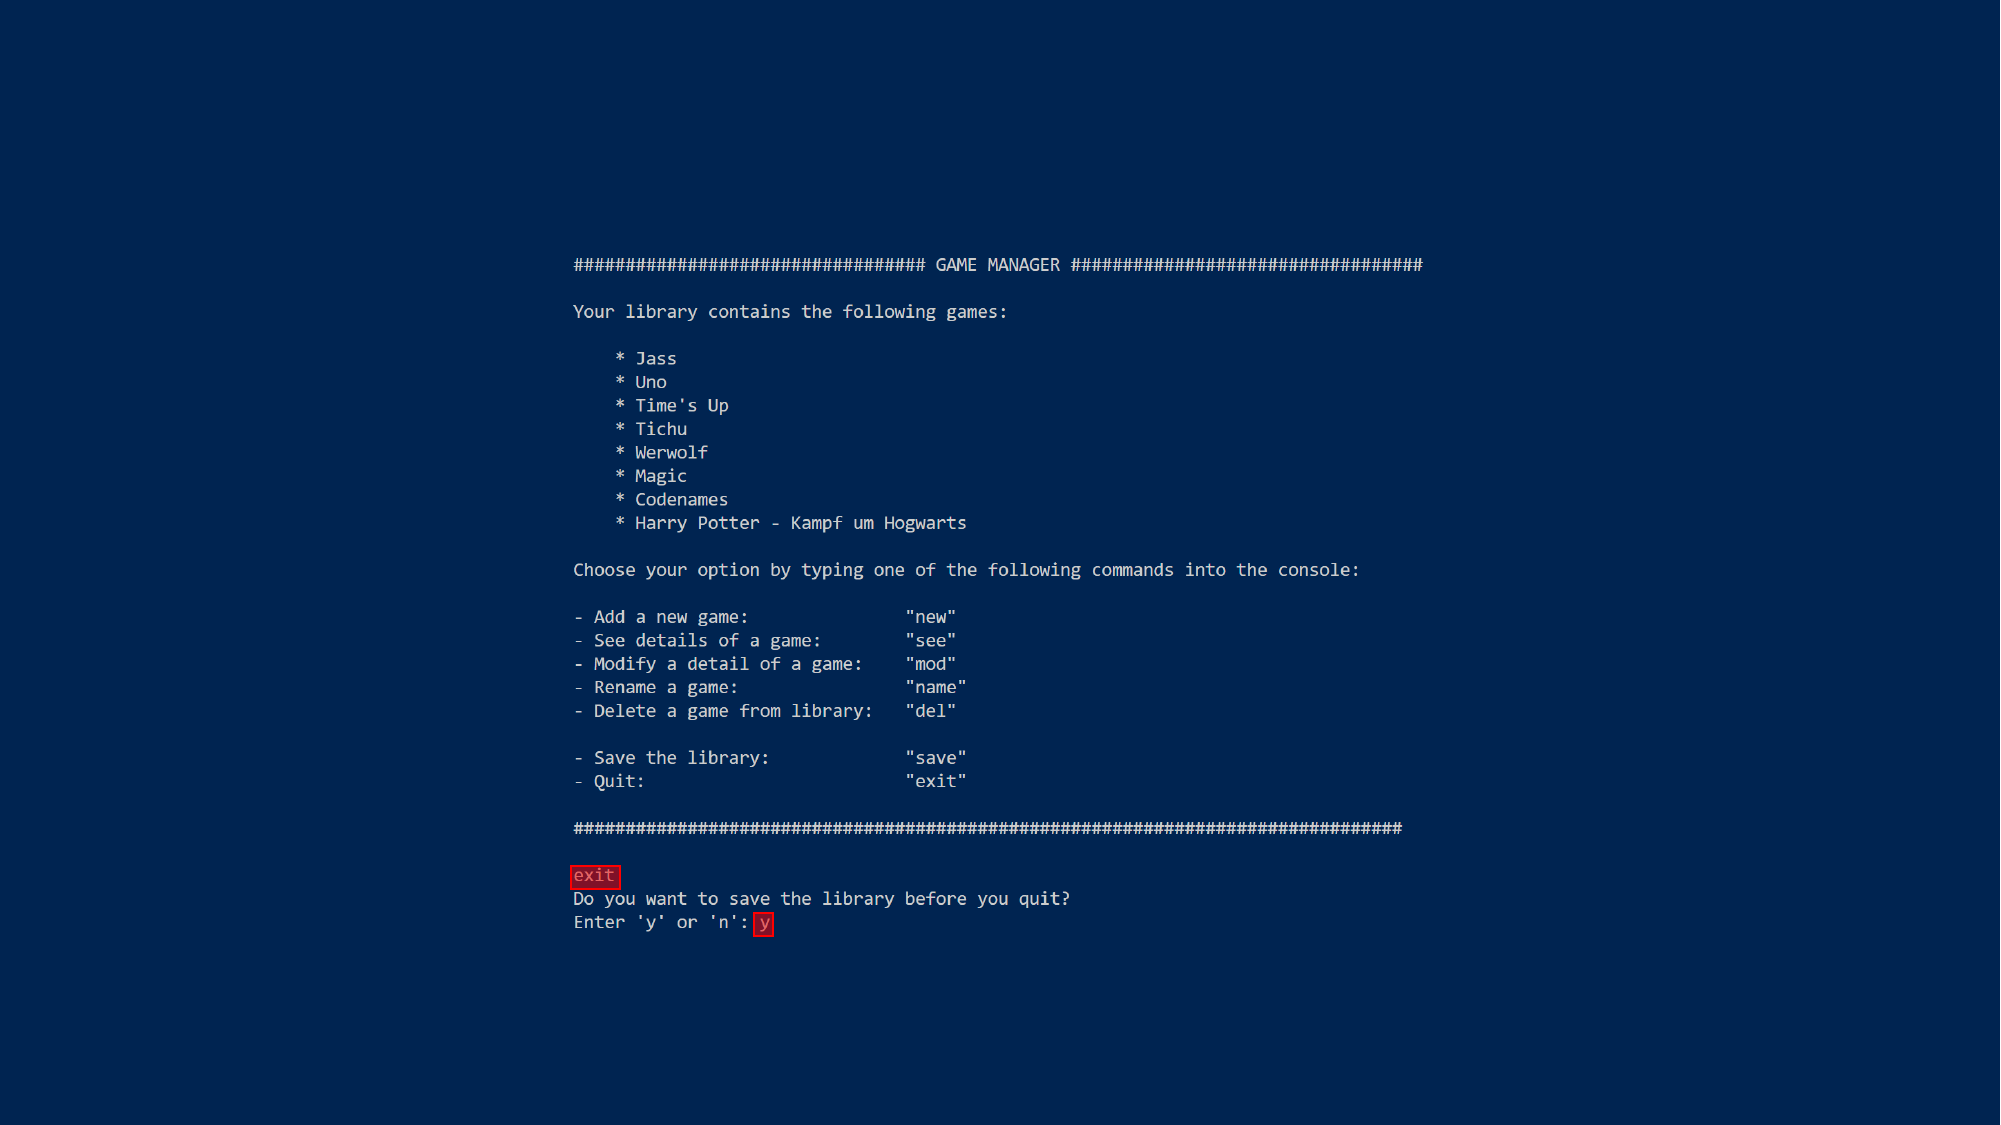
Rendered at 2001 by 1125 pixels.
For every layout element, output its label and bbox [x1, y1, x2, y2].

text_box [553, 237, 1447, 953]
